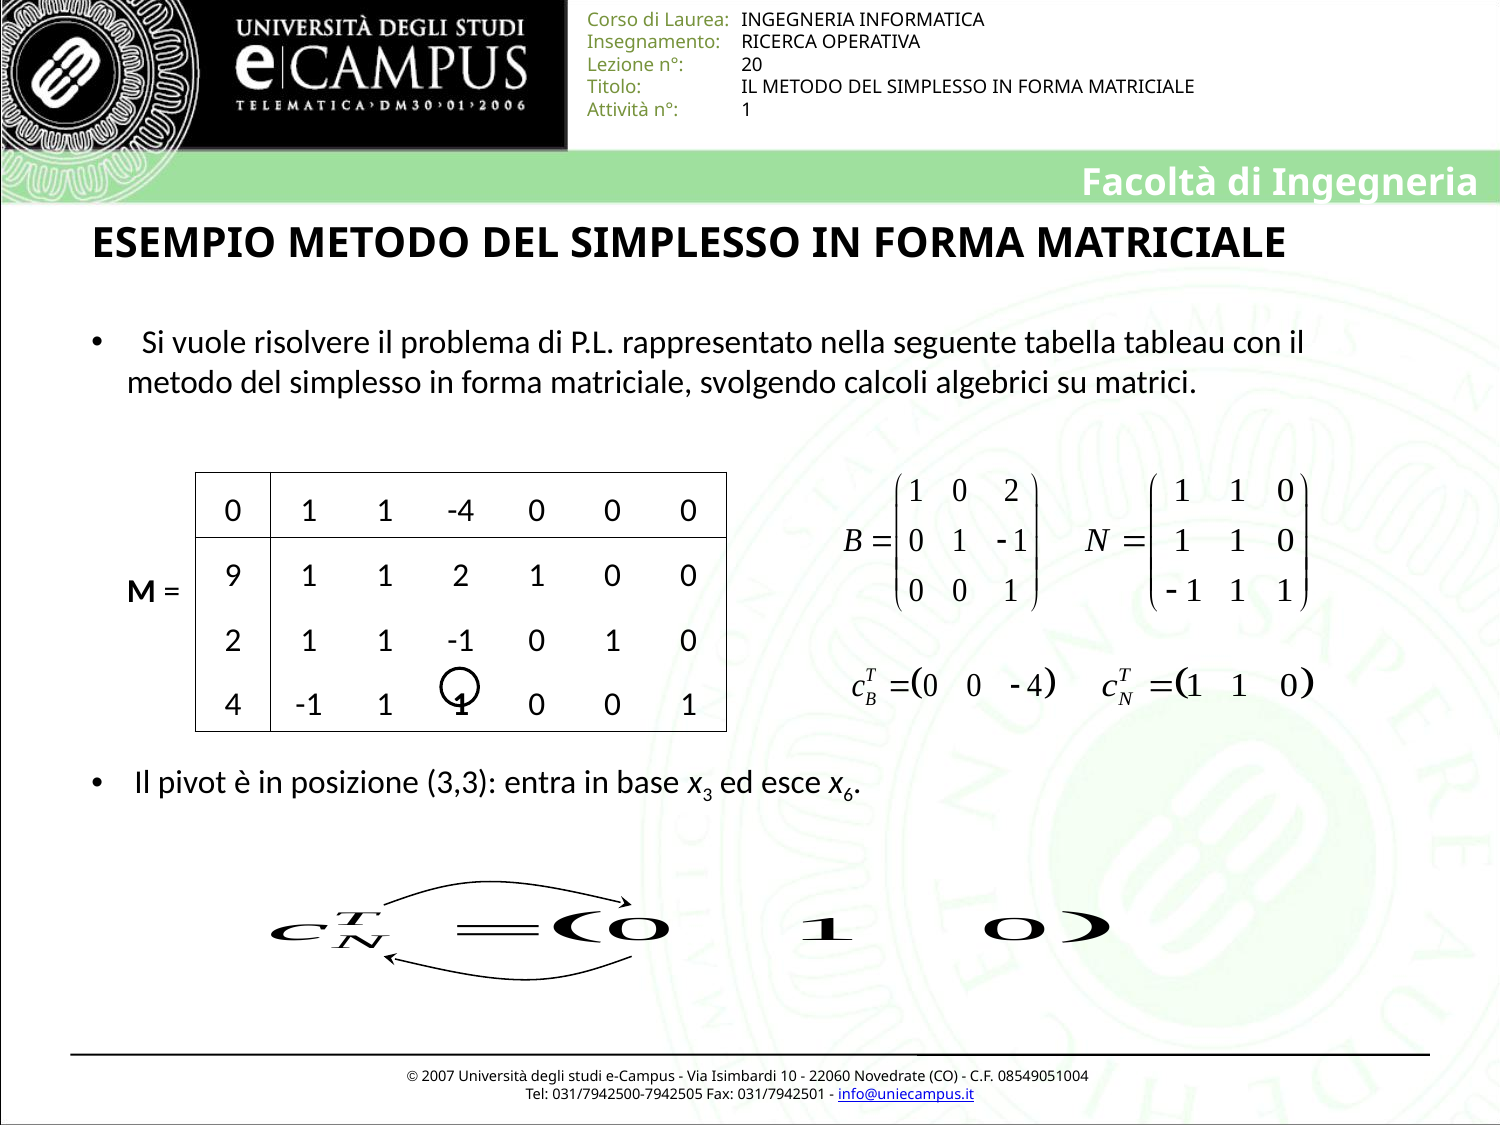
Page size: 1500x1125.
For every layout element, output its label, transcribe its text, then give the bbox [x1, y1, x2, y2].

text_box [386, 881, 631, 904]
text_box [384, 957, 631, 980]
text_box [1098, 661, 1317, 714]
picture [0, 0, 1500, 1125]
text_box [839, 467, 1046, 618]
text_box Si vuole risolvere il problema di P.L. rappresentato nella seguente tabella tableau con il metodo del simplesso in forma matriciale, svolgendo calcoli algebrici su matrici. Il pivot è in posizione (3,3): entra in base x3 ed esce x6. [76, 312, 1365, 813]
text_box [0, 0, 607, 163]
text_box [848, 661, 1057, 714]
title ESEMPIO METODO DEL SIMPLESSO IN FORMA MATRICIALE [76, 207, 1432, 279]
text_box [1079, 467, 1317, 618]
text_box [253, 904, 1117, 957]
